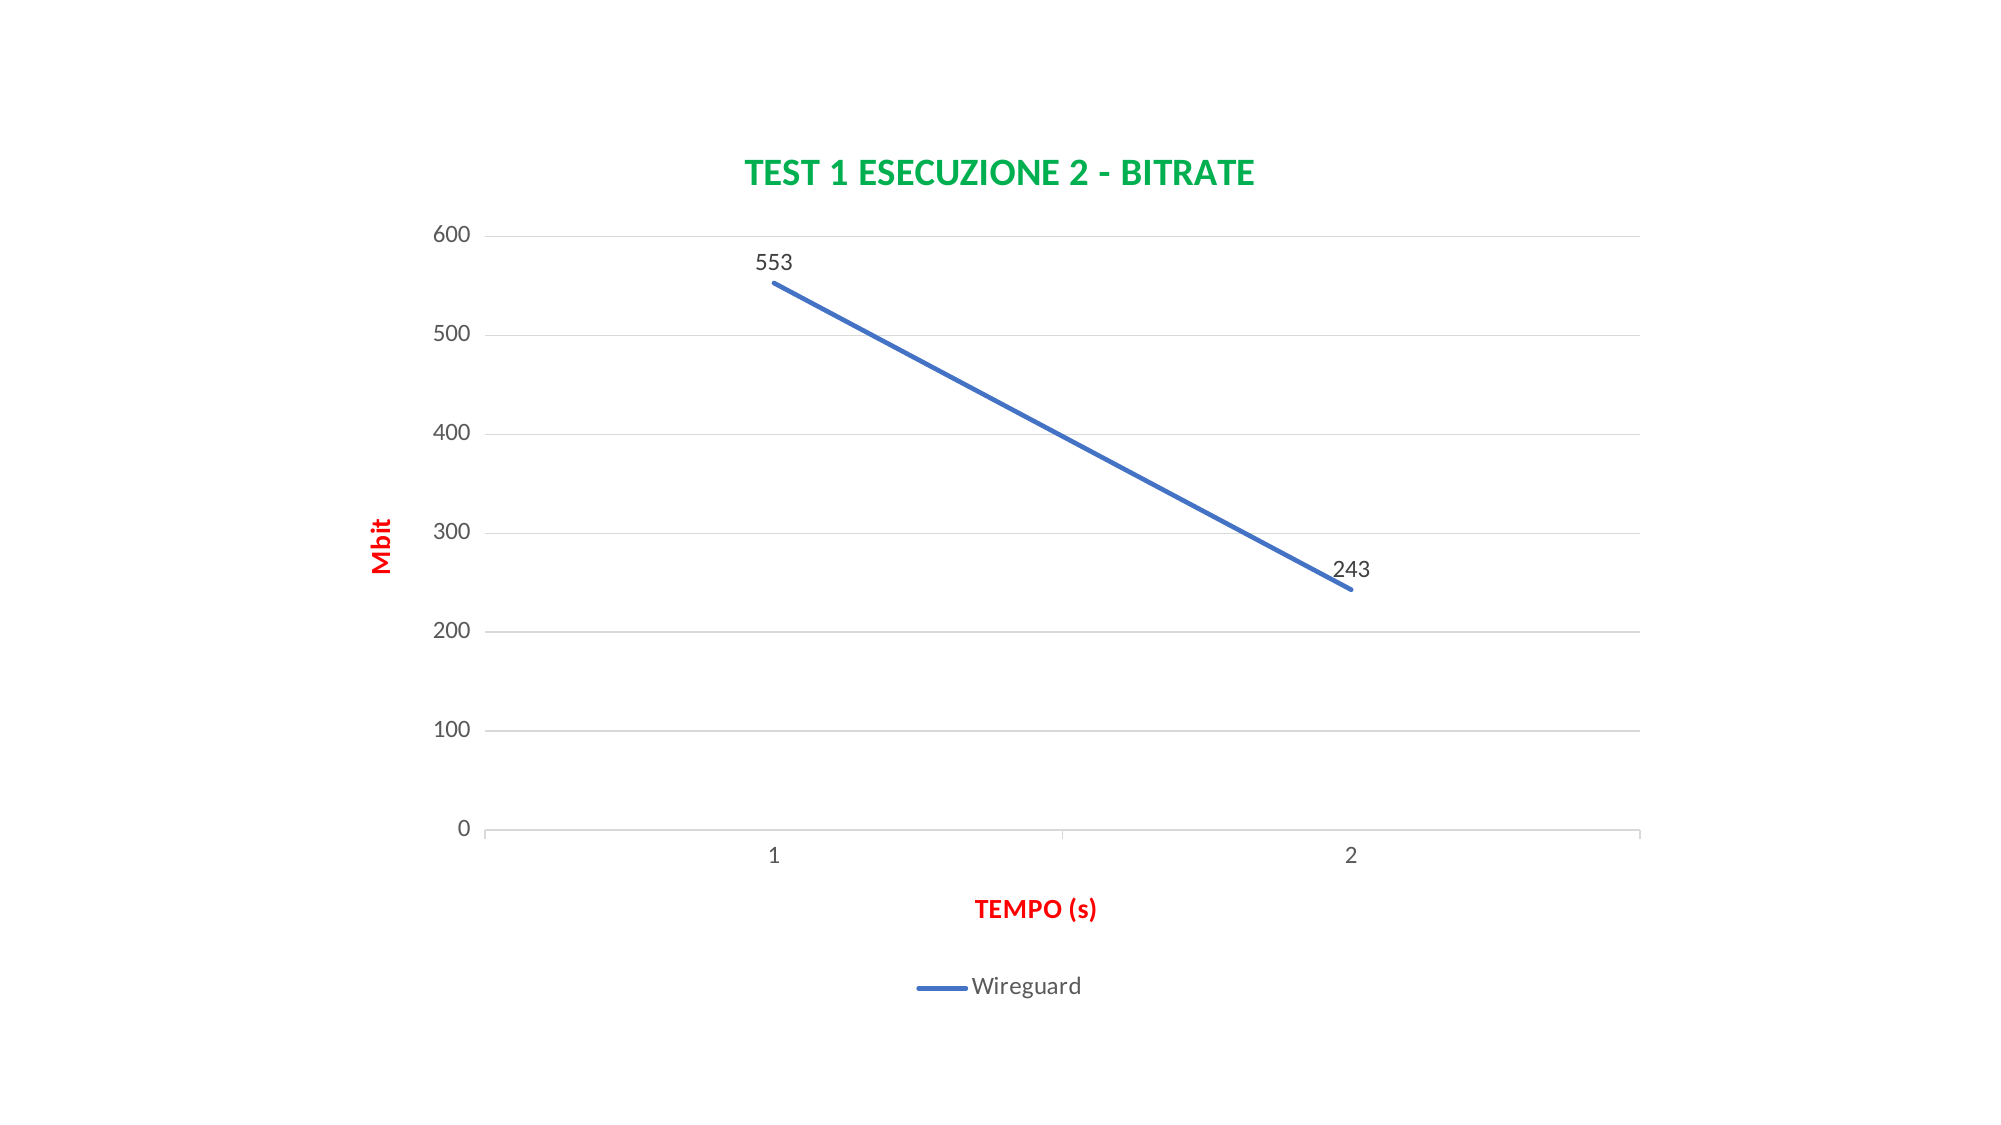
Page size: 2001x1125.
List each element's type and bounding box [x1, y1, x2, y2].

chart [333, 117, 1667, 1007]
